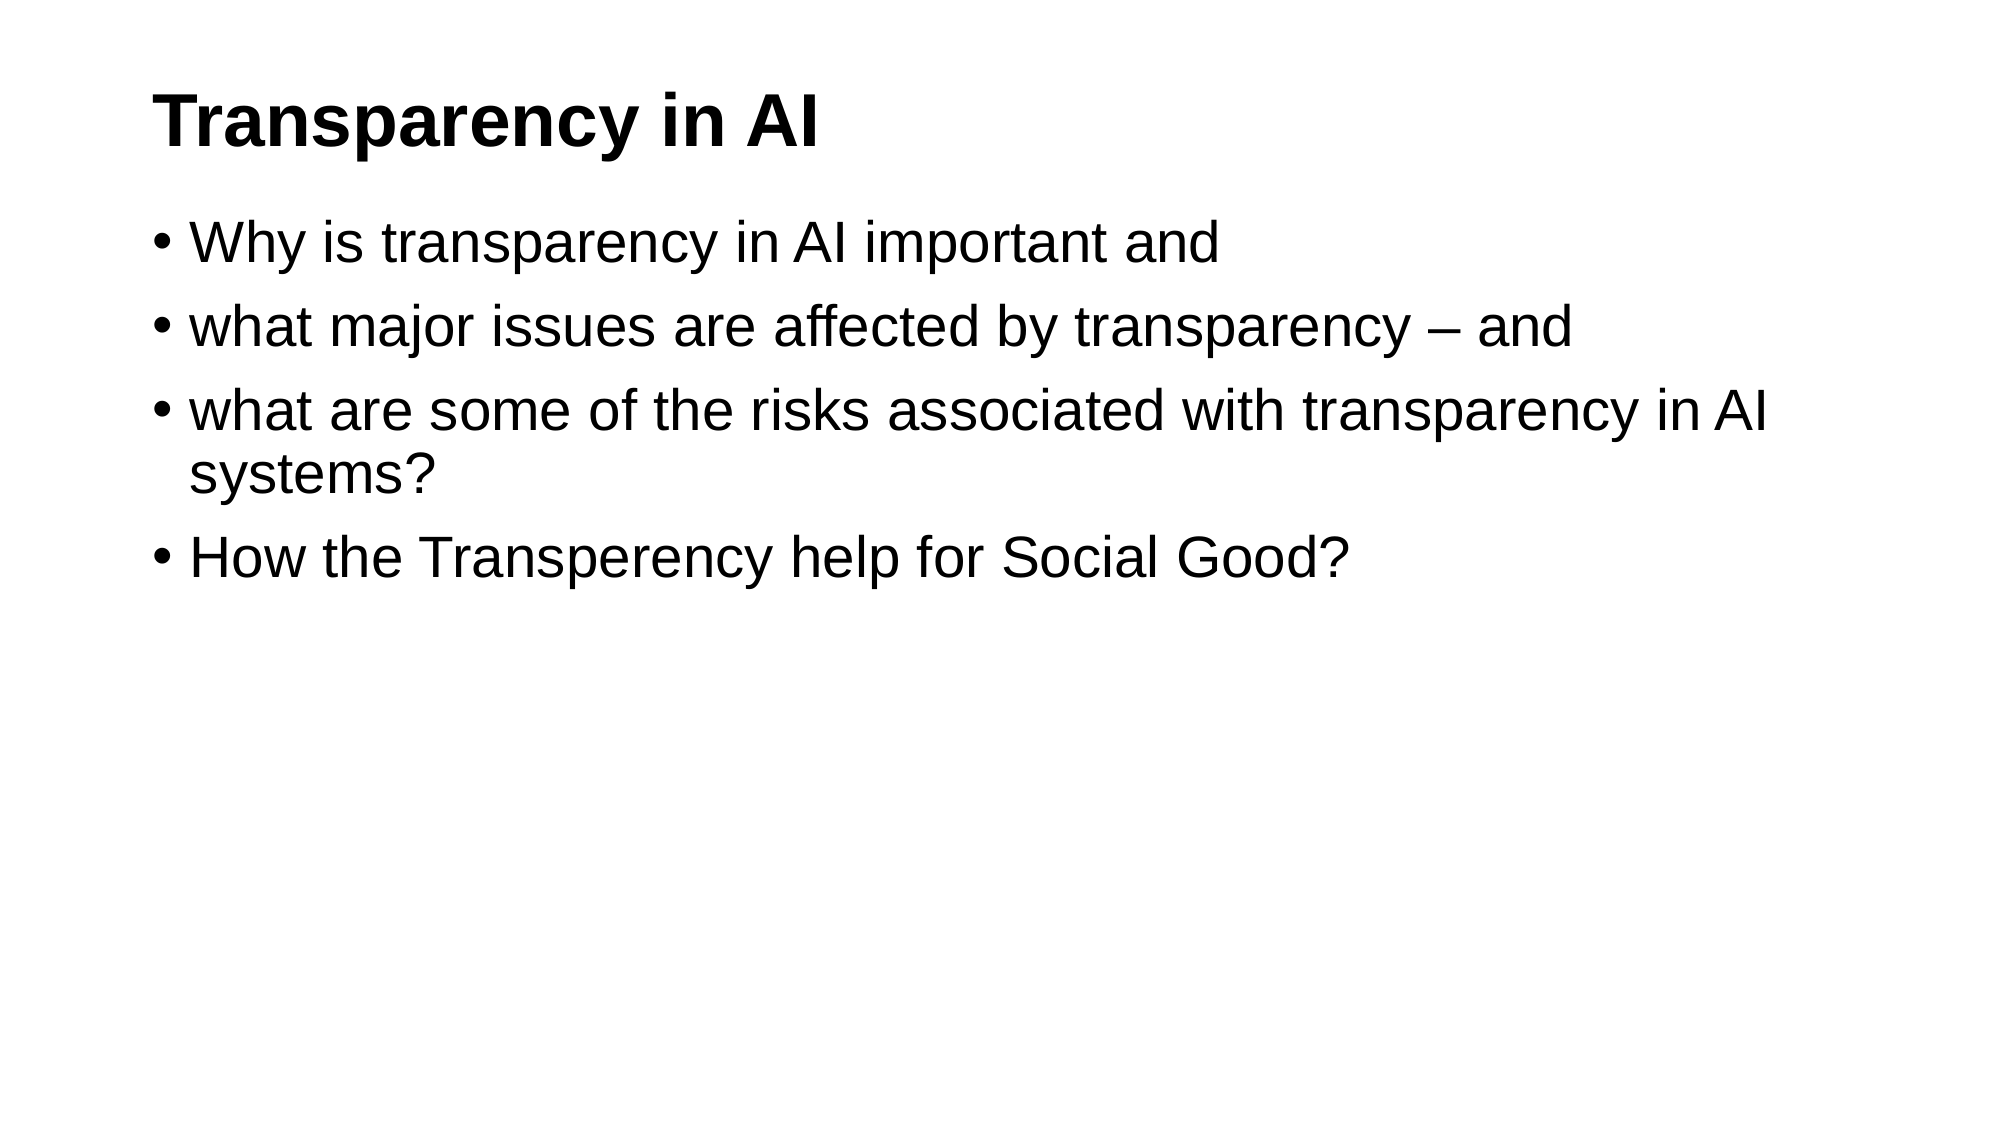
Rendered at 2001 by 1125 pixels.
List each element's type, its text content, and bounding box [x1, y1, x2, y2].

list Why is transparency in AI important and what major issues are affected by transparency – and what are some of the risks associated with transparency in AI systems? How the Transperency help for Social Good? [137, 205, 1863, 1014]
title Transparency in AI [137, 59, 1863, 186]
